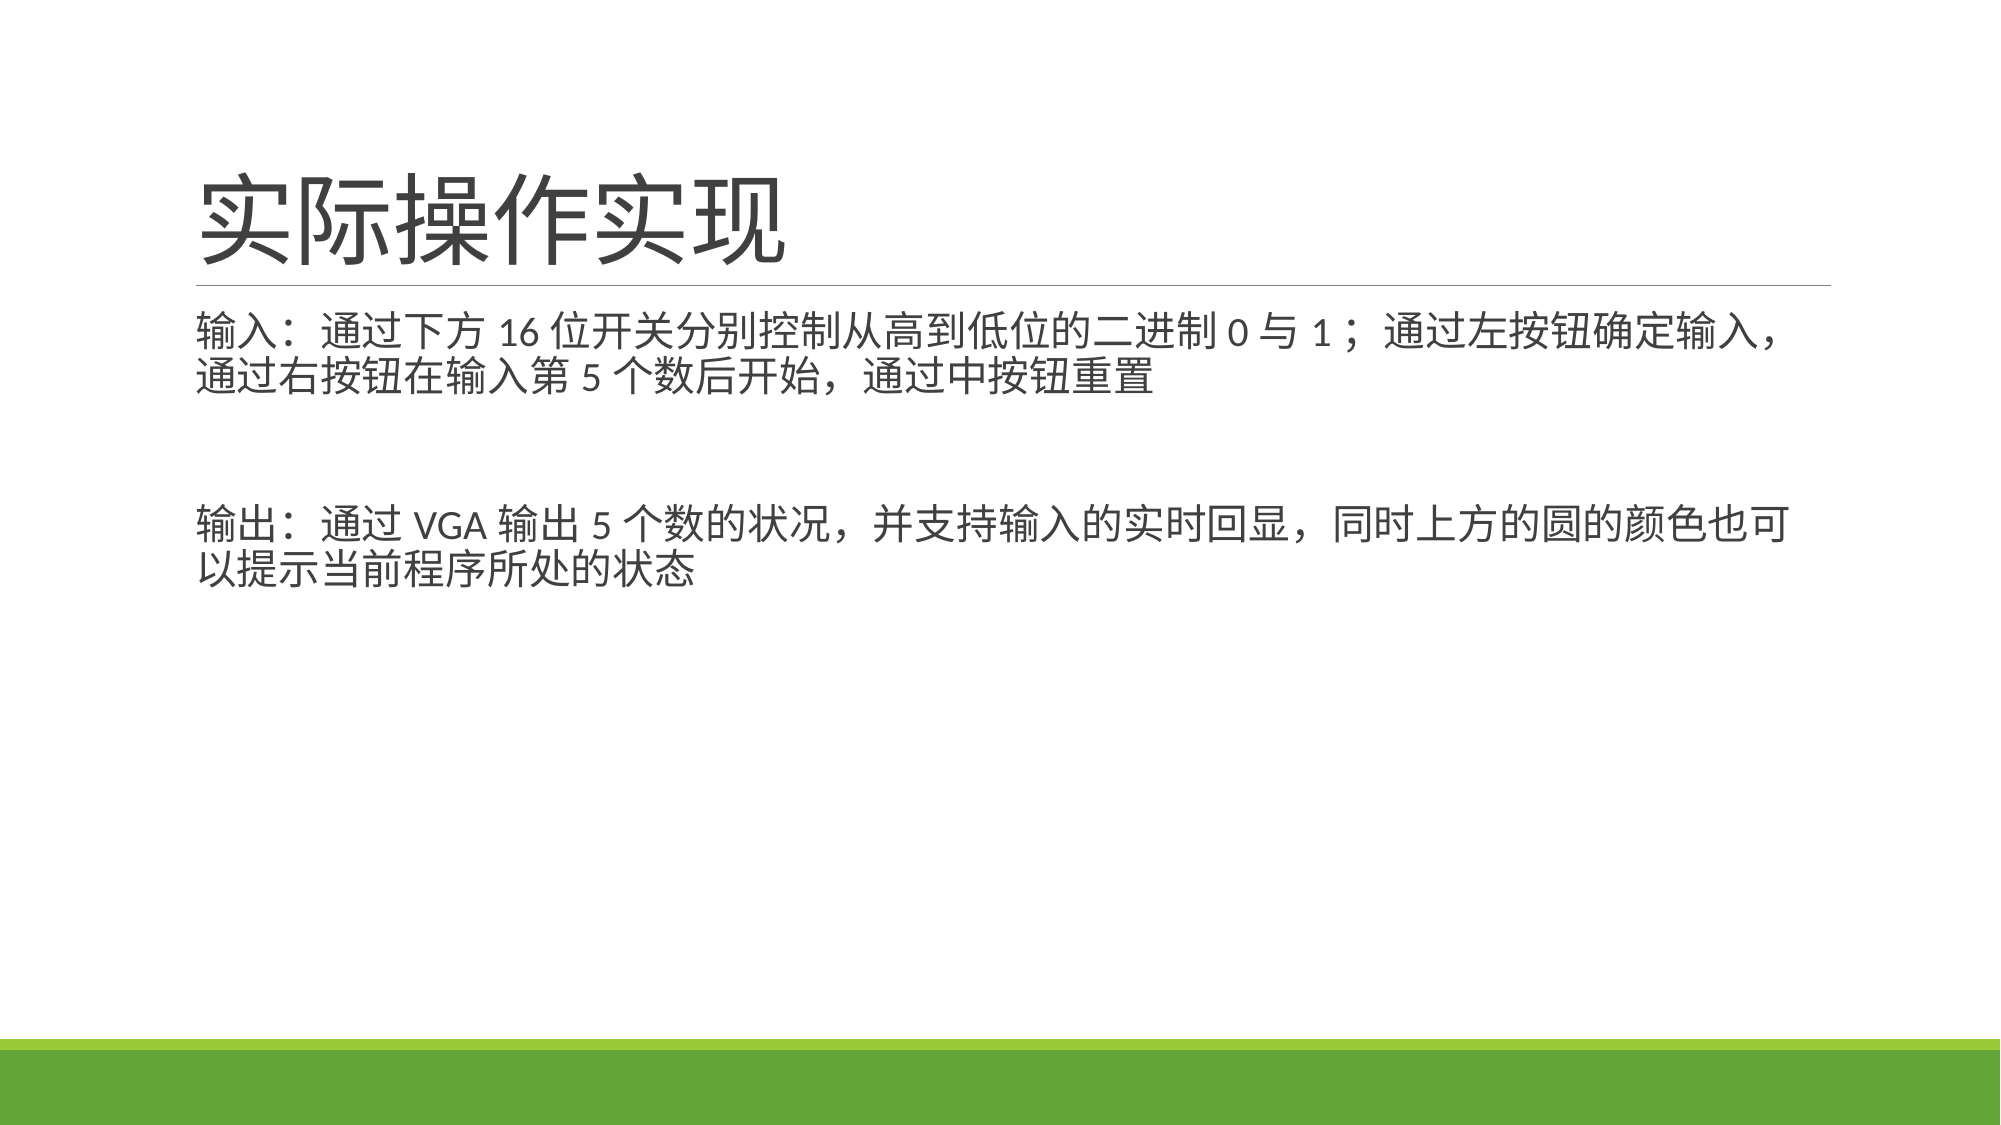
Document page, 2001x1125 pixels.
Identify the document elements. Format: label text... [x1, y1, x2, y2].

title 实际操作实现 [180, 47, 1830, 285]
list 输入：通过下方16位开关分别控制从高到低位的二进制0与1；通过左按钮确定输入，通过右按钮在输入第5个数后开始，通过中按钮重置 输出：通过VGA输出5个数的状况，并支持输入的实时回显，同时上方的圆的颜色也可以提示当前程序所处的状态 [180, 302, 1830, 963]
